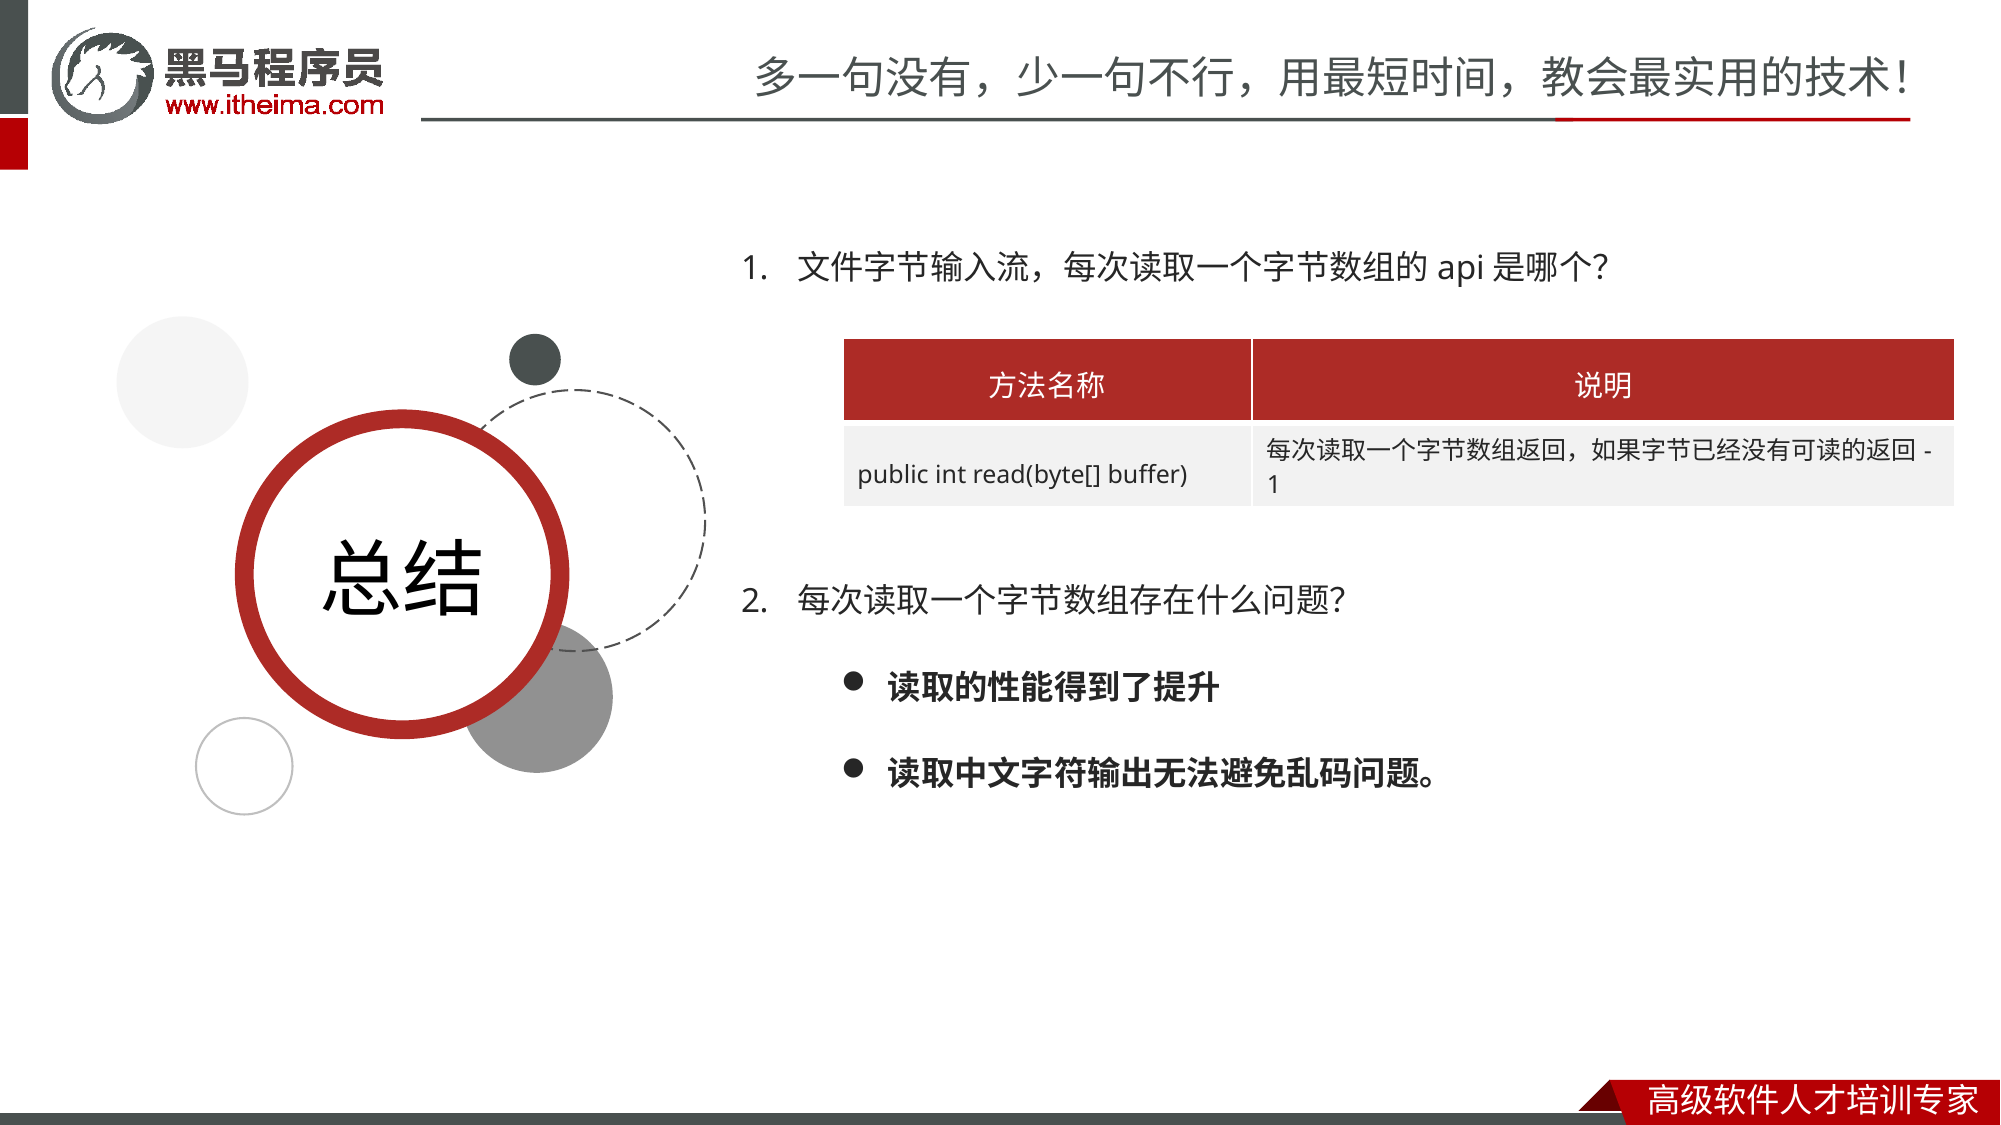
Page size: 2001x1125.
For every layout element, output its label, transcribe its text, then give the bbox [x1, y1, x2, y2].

table_cell public int read(byte[] buffer) [844, 426, 1251, 506]
list 文件字节输入流，每次读取一个字节数组的api是哪个？ 每次读取一个字节数组存在什么问题？ 读取的性能得到了提升 读取中文字符输出无法避免乱码问题。 [726, 172, 2000, 913]
picture [50, 26, 384, 125]
table_header 说明 [1253, 339, 1954, 420]
table_cell 每次读取一个字节数组返回，如果字节已经没有可读的返回-1 [1253, 426, 1954, 506]
table_header 方法名称 [844, 339, 1251, 420]
